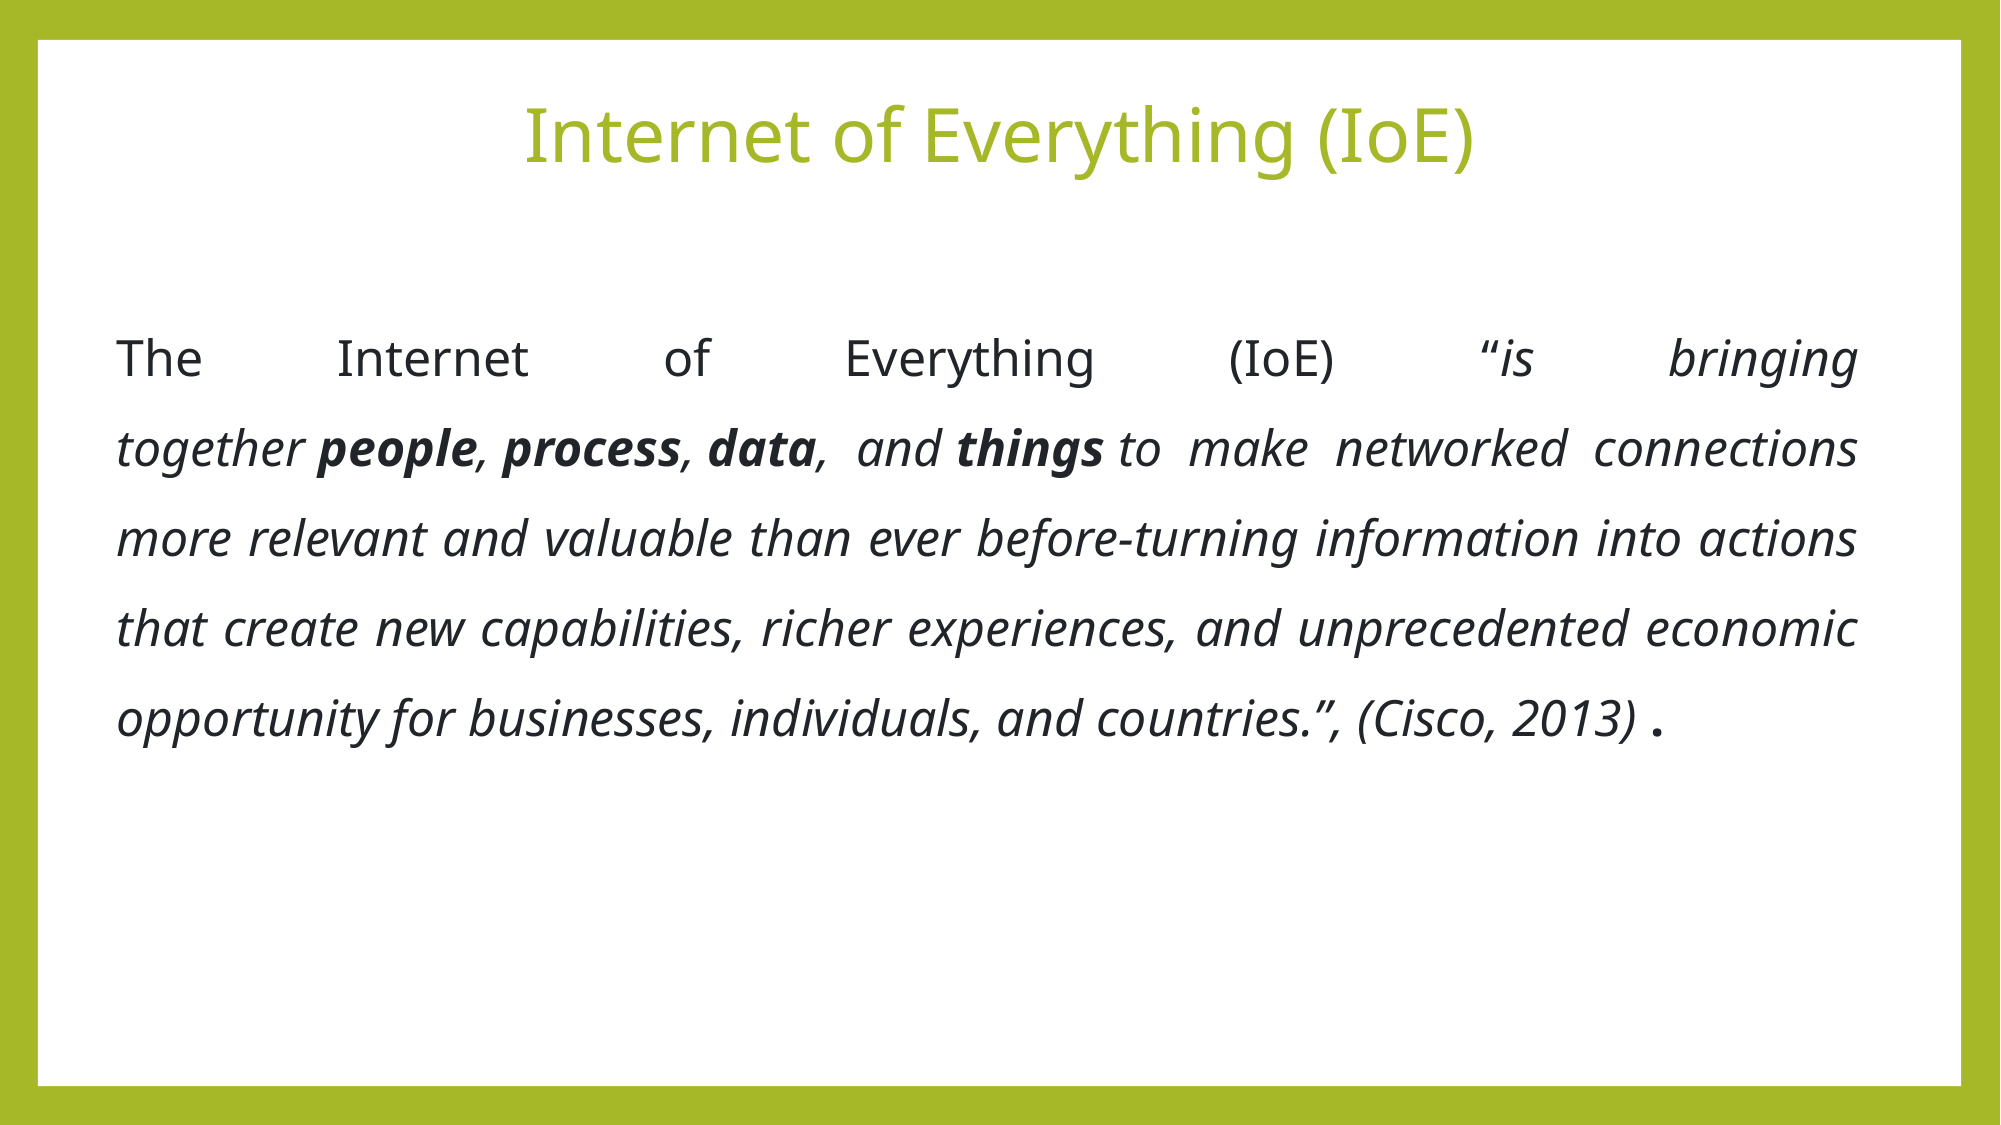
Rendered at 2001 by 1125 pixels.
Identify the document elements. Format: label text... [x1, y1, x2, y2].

title Internet of Everything (IoE) [189, 40, 1810, 236]
text_box The Internet of Everything (IoE) “is bringing together people, process, data, and things to make networked connections more relevant and valuable than ever before-turning information into actions that create new capabilities, richer experiences, and unprecedented economic opportunity for businesses, individuals, and countries.”, (Cisco, 2013) . [101, 289, 1875, 755]
